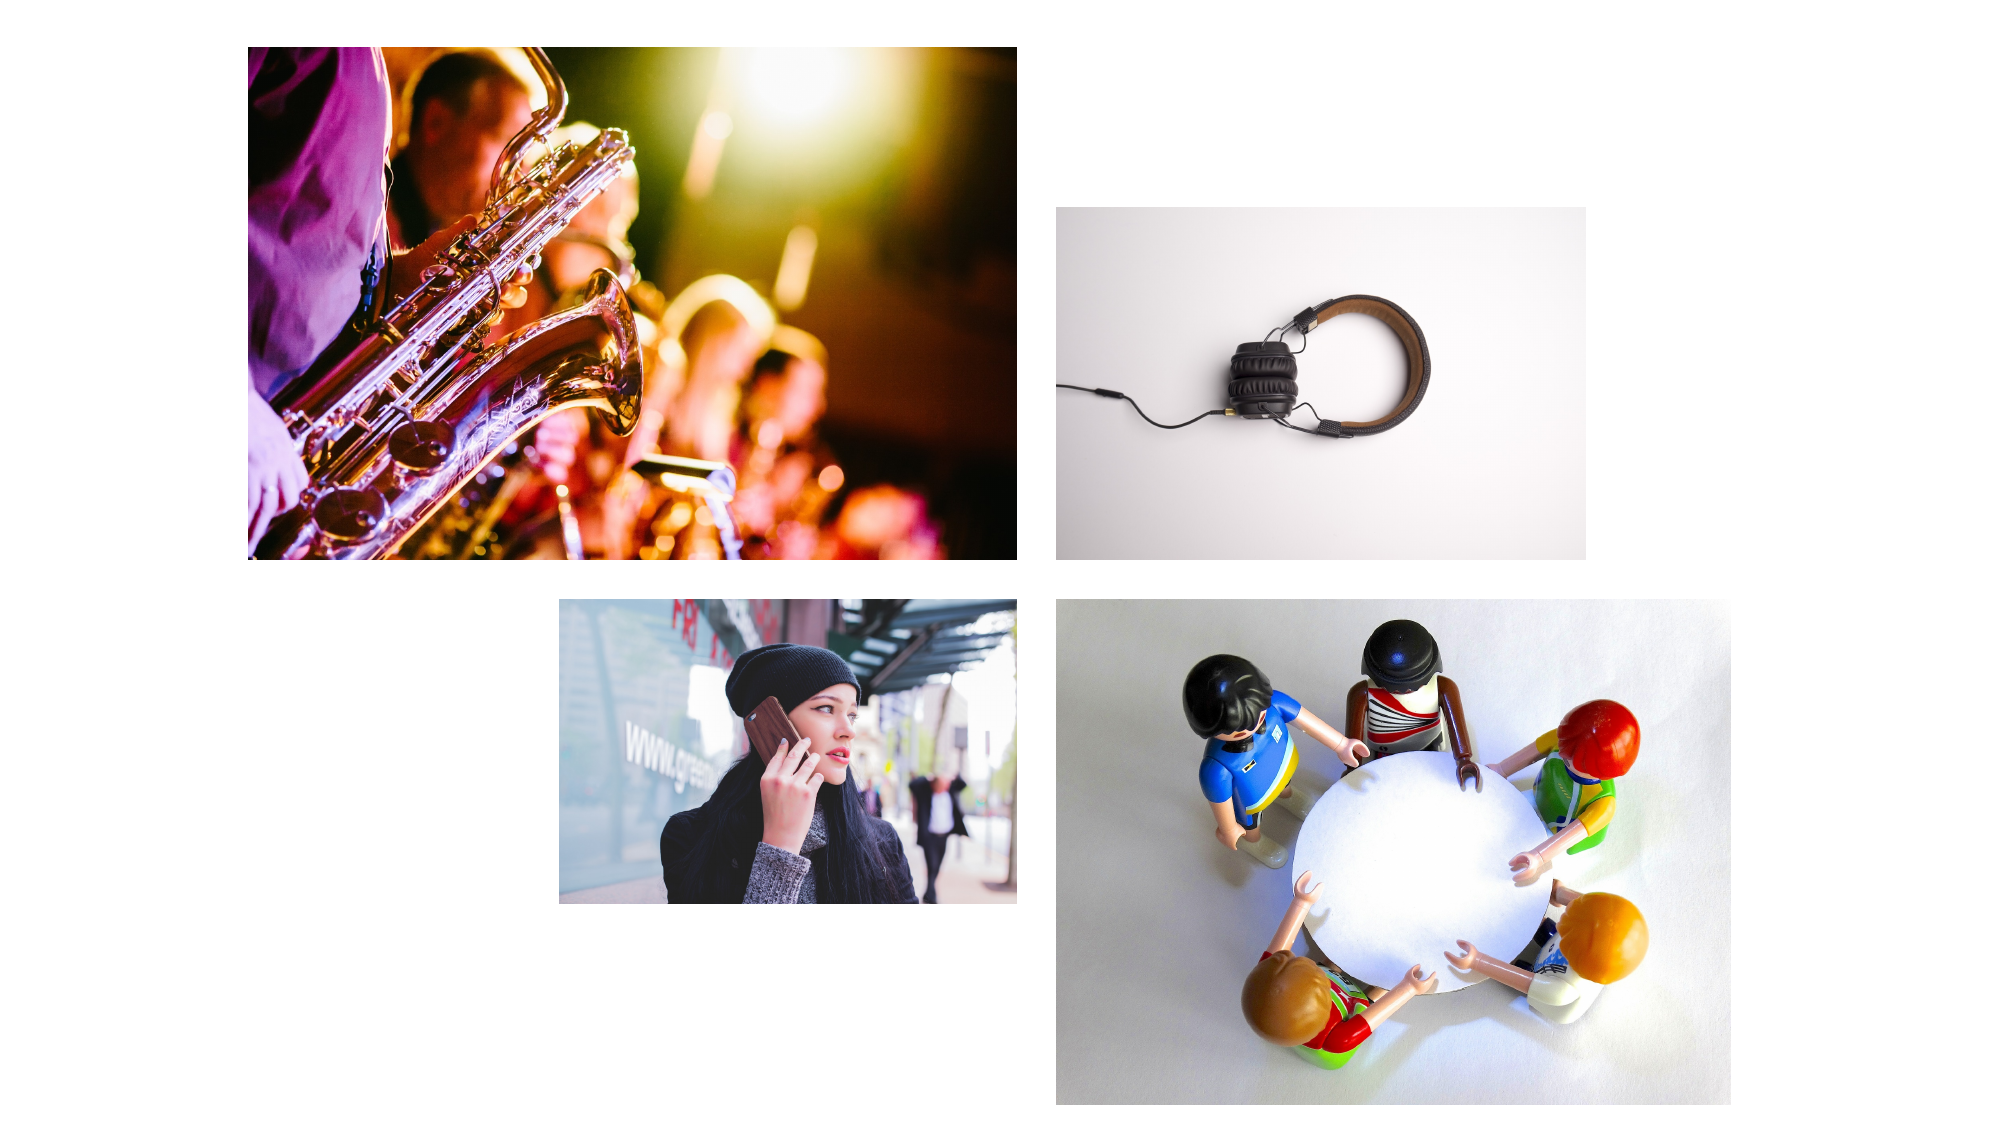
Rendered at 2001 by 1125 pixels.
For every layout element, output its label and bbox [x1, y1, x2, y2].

picture [1056, 207, 1586, 560]
list [248, 47, 1017, 560]
picture [1056, 599, 1731, 1105]
picture [559, 599, 1017, 904]
